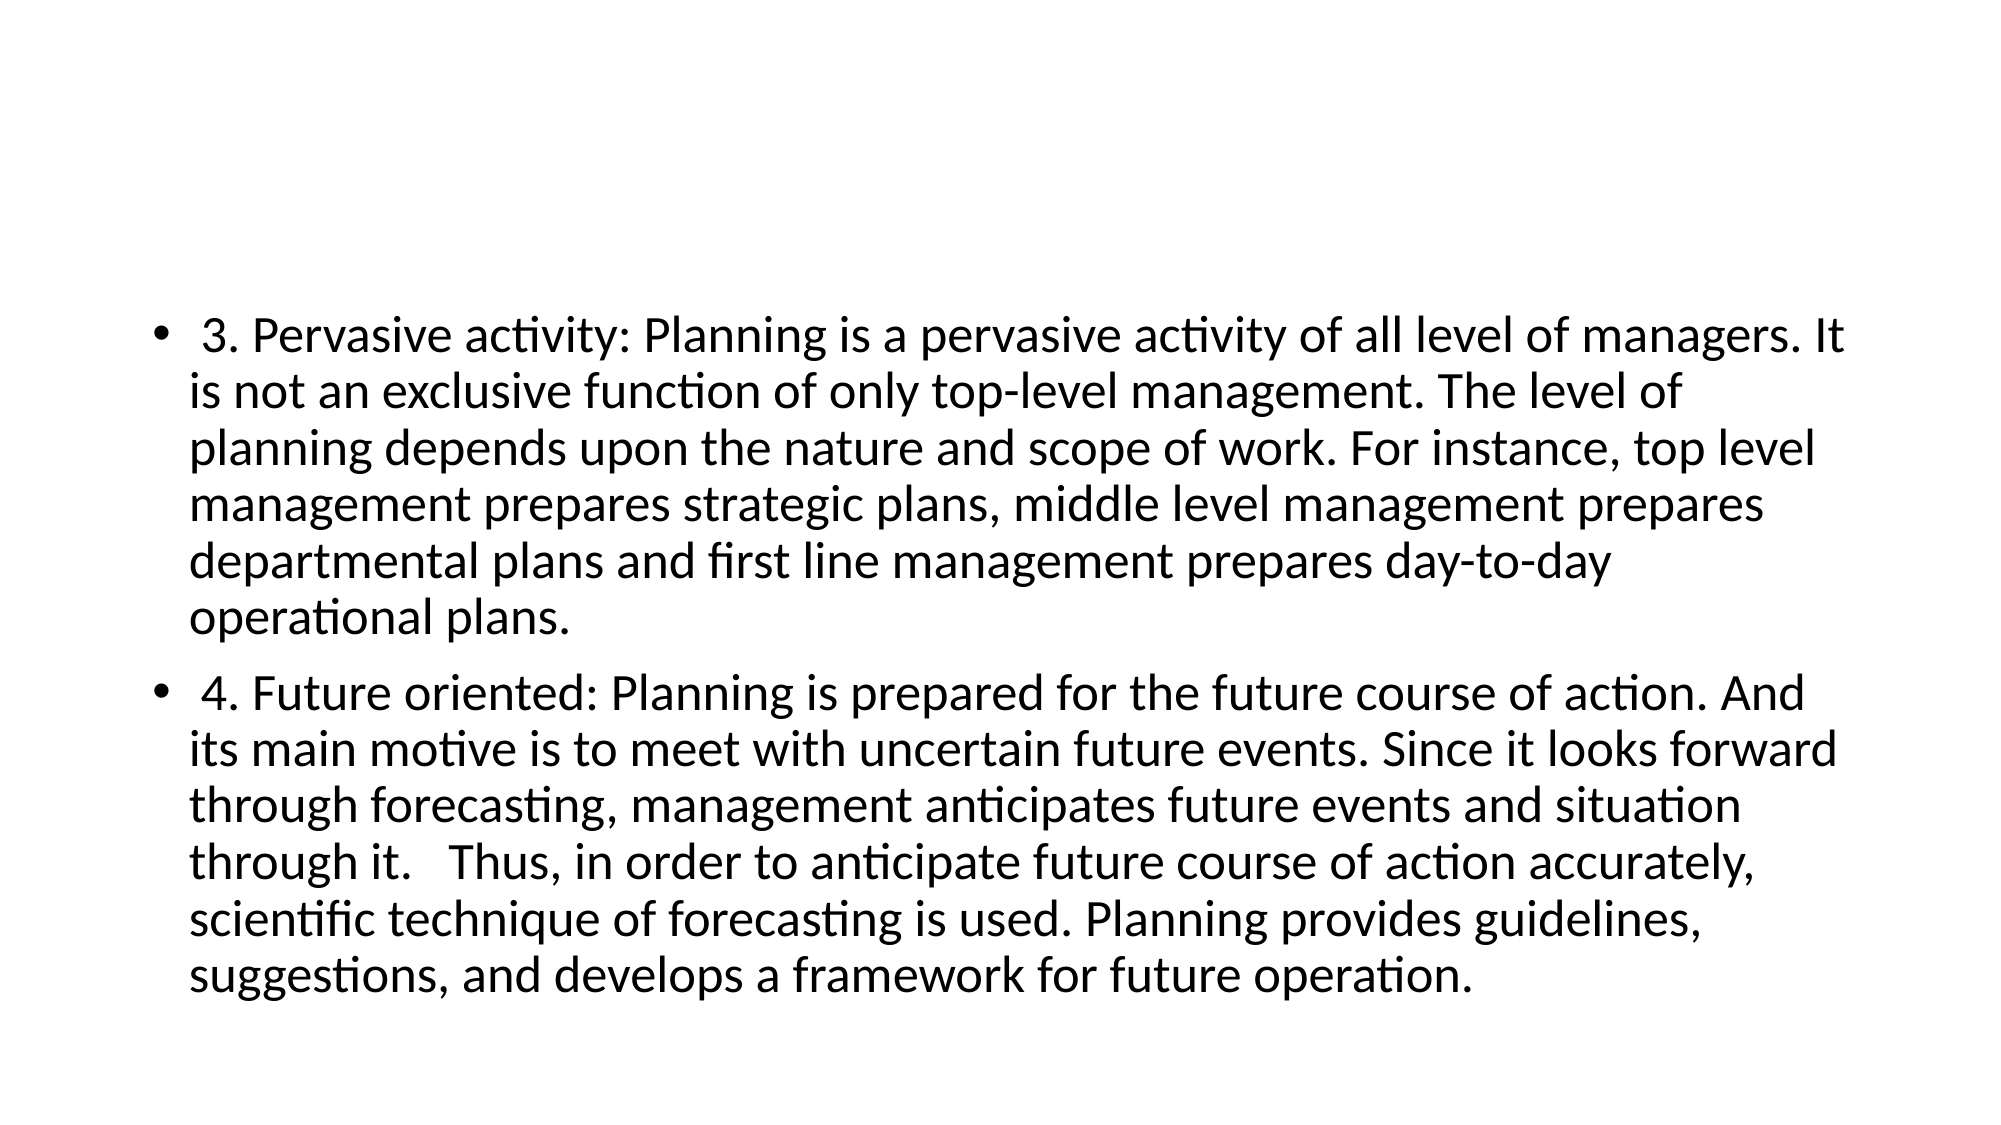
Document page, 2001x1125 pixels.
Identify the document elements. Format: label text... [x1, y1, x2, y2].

list 3. Pervasive activity: Planning is a pervasive activity of all level of managers. It is not an exclusive function of only top-level management. The level of planning depends upon the nature and scope of work. For instance, top level management prepares strategic plans, middle level management prepares departmental plans and first line management prepares day-to-day operational plans. 4. Future oriented: Planning is prepared for the future course of action. And its main motive is to meet with uncertain future events. Since it looks forward through forecasting, management anticipates future events and situation through it. Thus, in order to anticipate future course of action accurately, scientific technique of forecasting is used. Planning provides guidelines, suggestions, and develops a framework for future operation. [137, 299, 1863, 1014]
